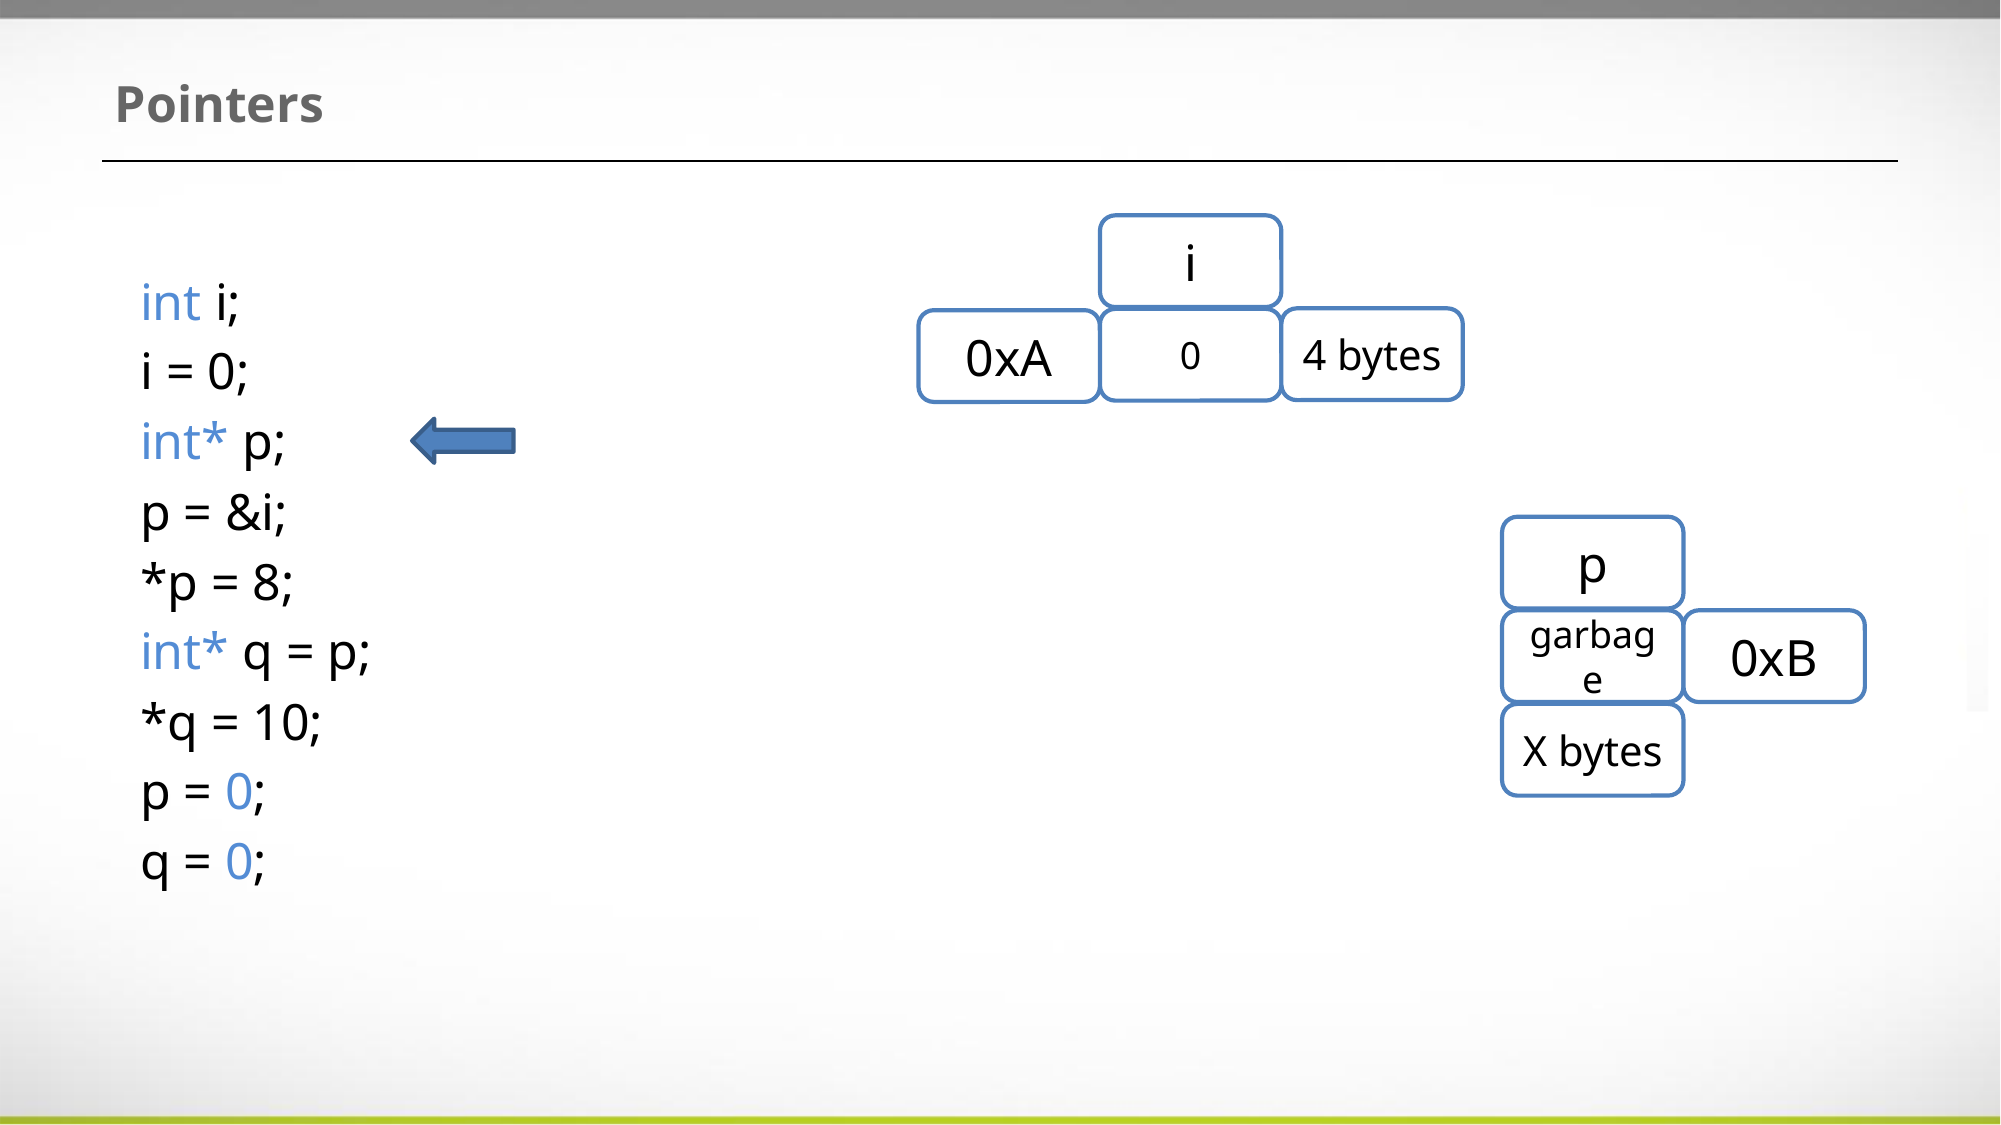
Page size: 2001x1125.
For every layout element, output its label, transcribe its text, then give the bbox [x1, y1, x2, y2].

picture [0, 0, 2001, 1125]
text_box X bytes [1502, 703, 1684, 796]
text_box 4 bytes [1281, 308, 1463, 401]
text_box garbage [1502, 610, 1683, 703]
text_box 0 [1100, 308, 1281, 401]
text_box 0xA [918, 310, 1100, 402]
title Pointers [99, 45, 1900, 161]
text_box [412, 418, 514, 463]
text_box p [1502, 516, 1684, 609]
text_box i [1099, 215, 1282, 308]
text_box 0xB [1683, 610, 1865, 703]
list int i; i = 0; int* p; p = &i; *p = 8; int* q = p; *q = 10; p = 0; q = 0; [99, 262, 1900, 1005]
